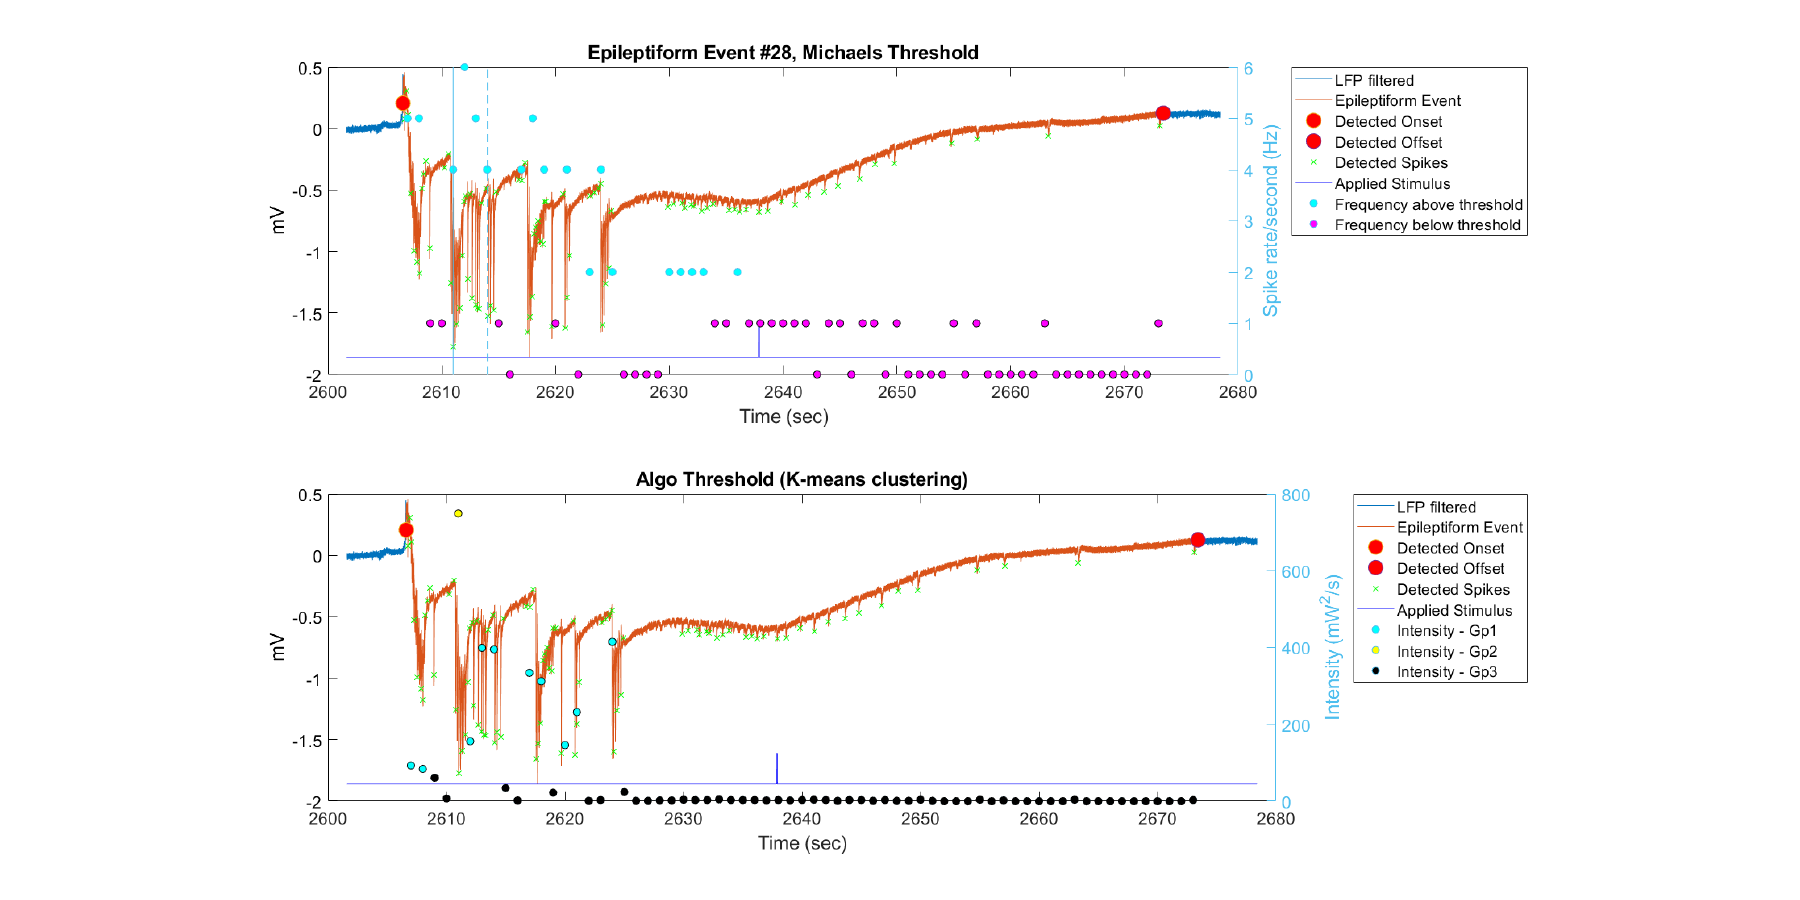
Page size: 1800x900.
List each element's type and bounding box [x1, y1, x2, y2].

picture [126, 0, 1674, 900]
